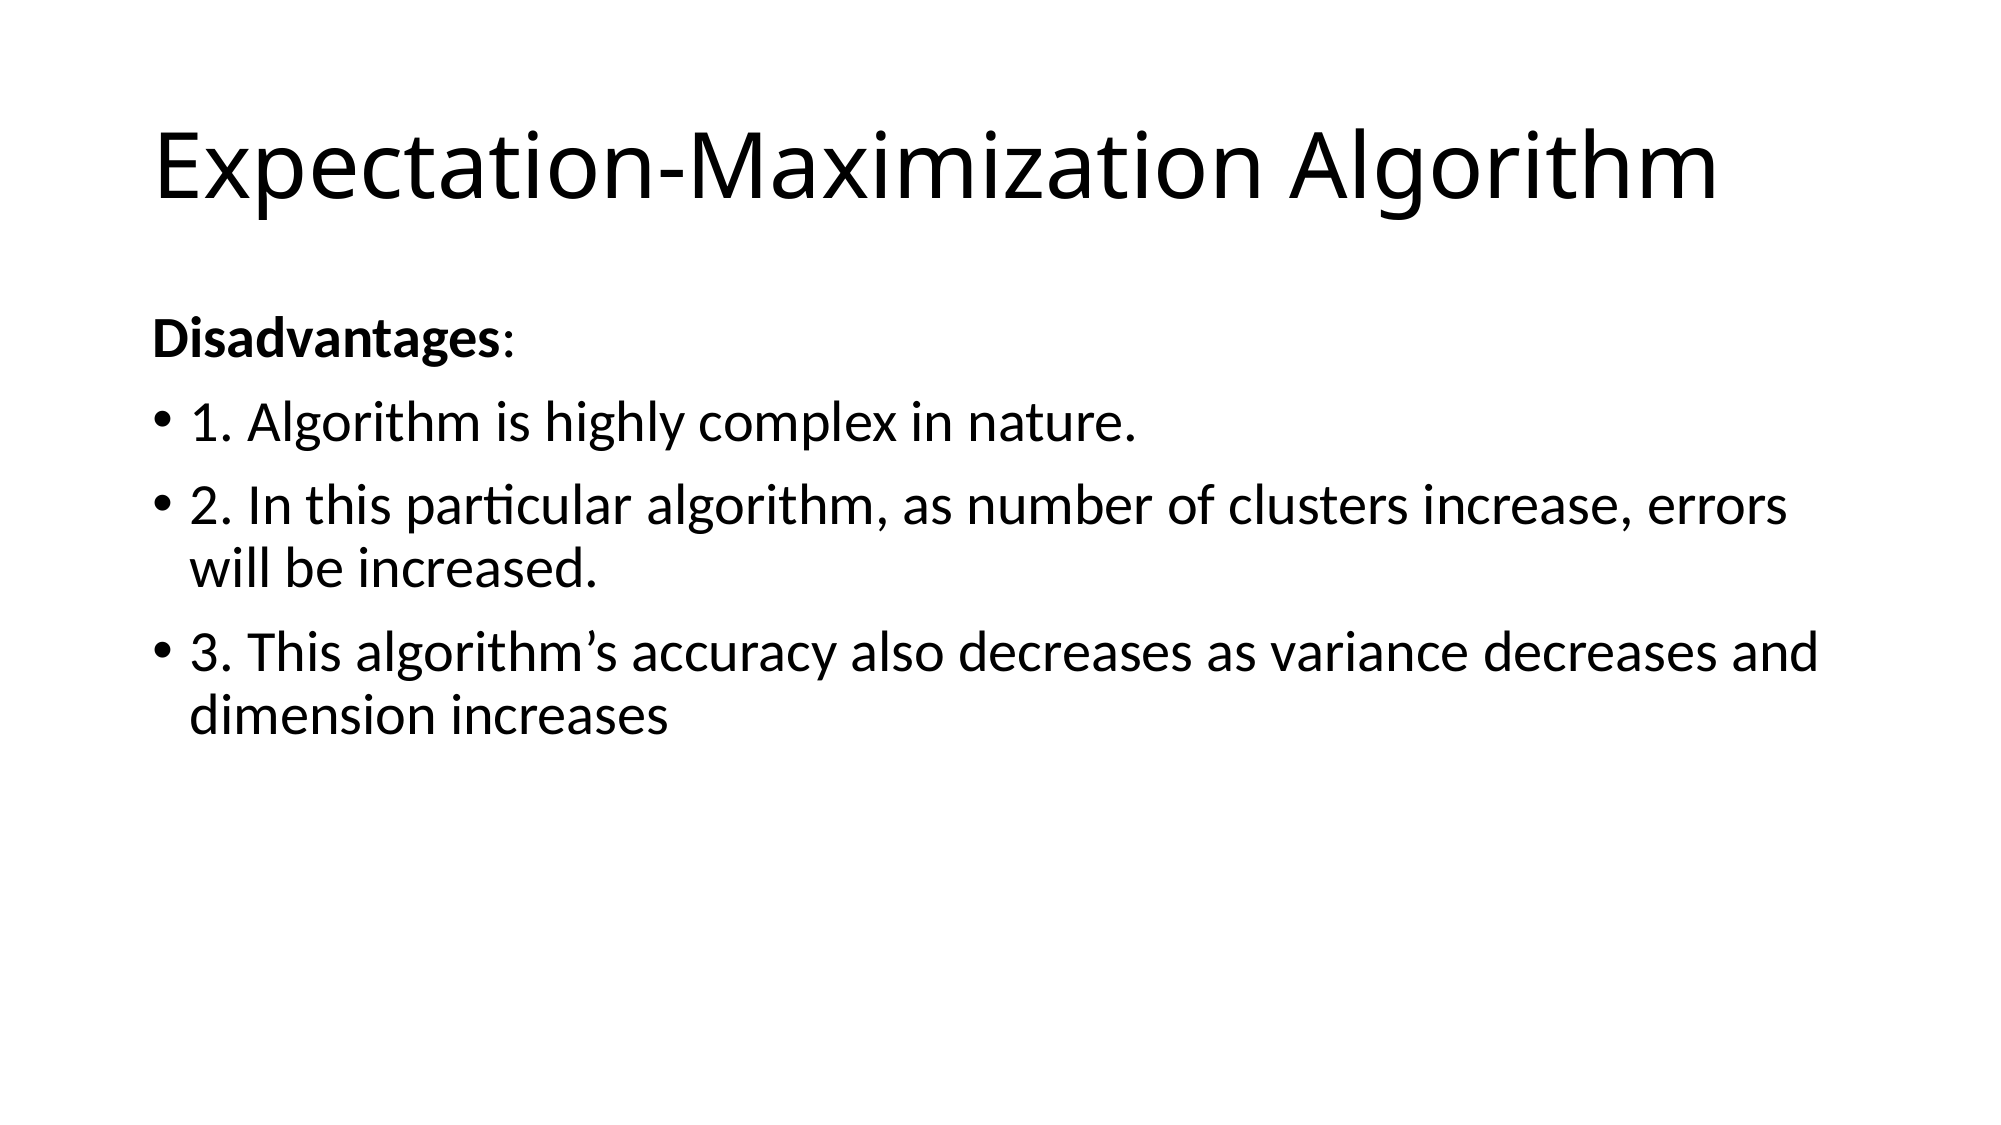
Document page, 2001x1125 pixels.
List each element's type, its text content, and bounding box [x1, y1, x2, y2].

title Expectation-Maximization Algorithm [137, 59, 1863, 278]
list Disadvantages: 1. Algorithm is highly complex in nature. 2. In this particular algorithm, as number of clusters increase, errors will be increased. 3. This algorithm’s accuracy also decreases as variance decreases and dimension increases [137, 299, 1863, 1014]
